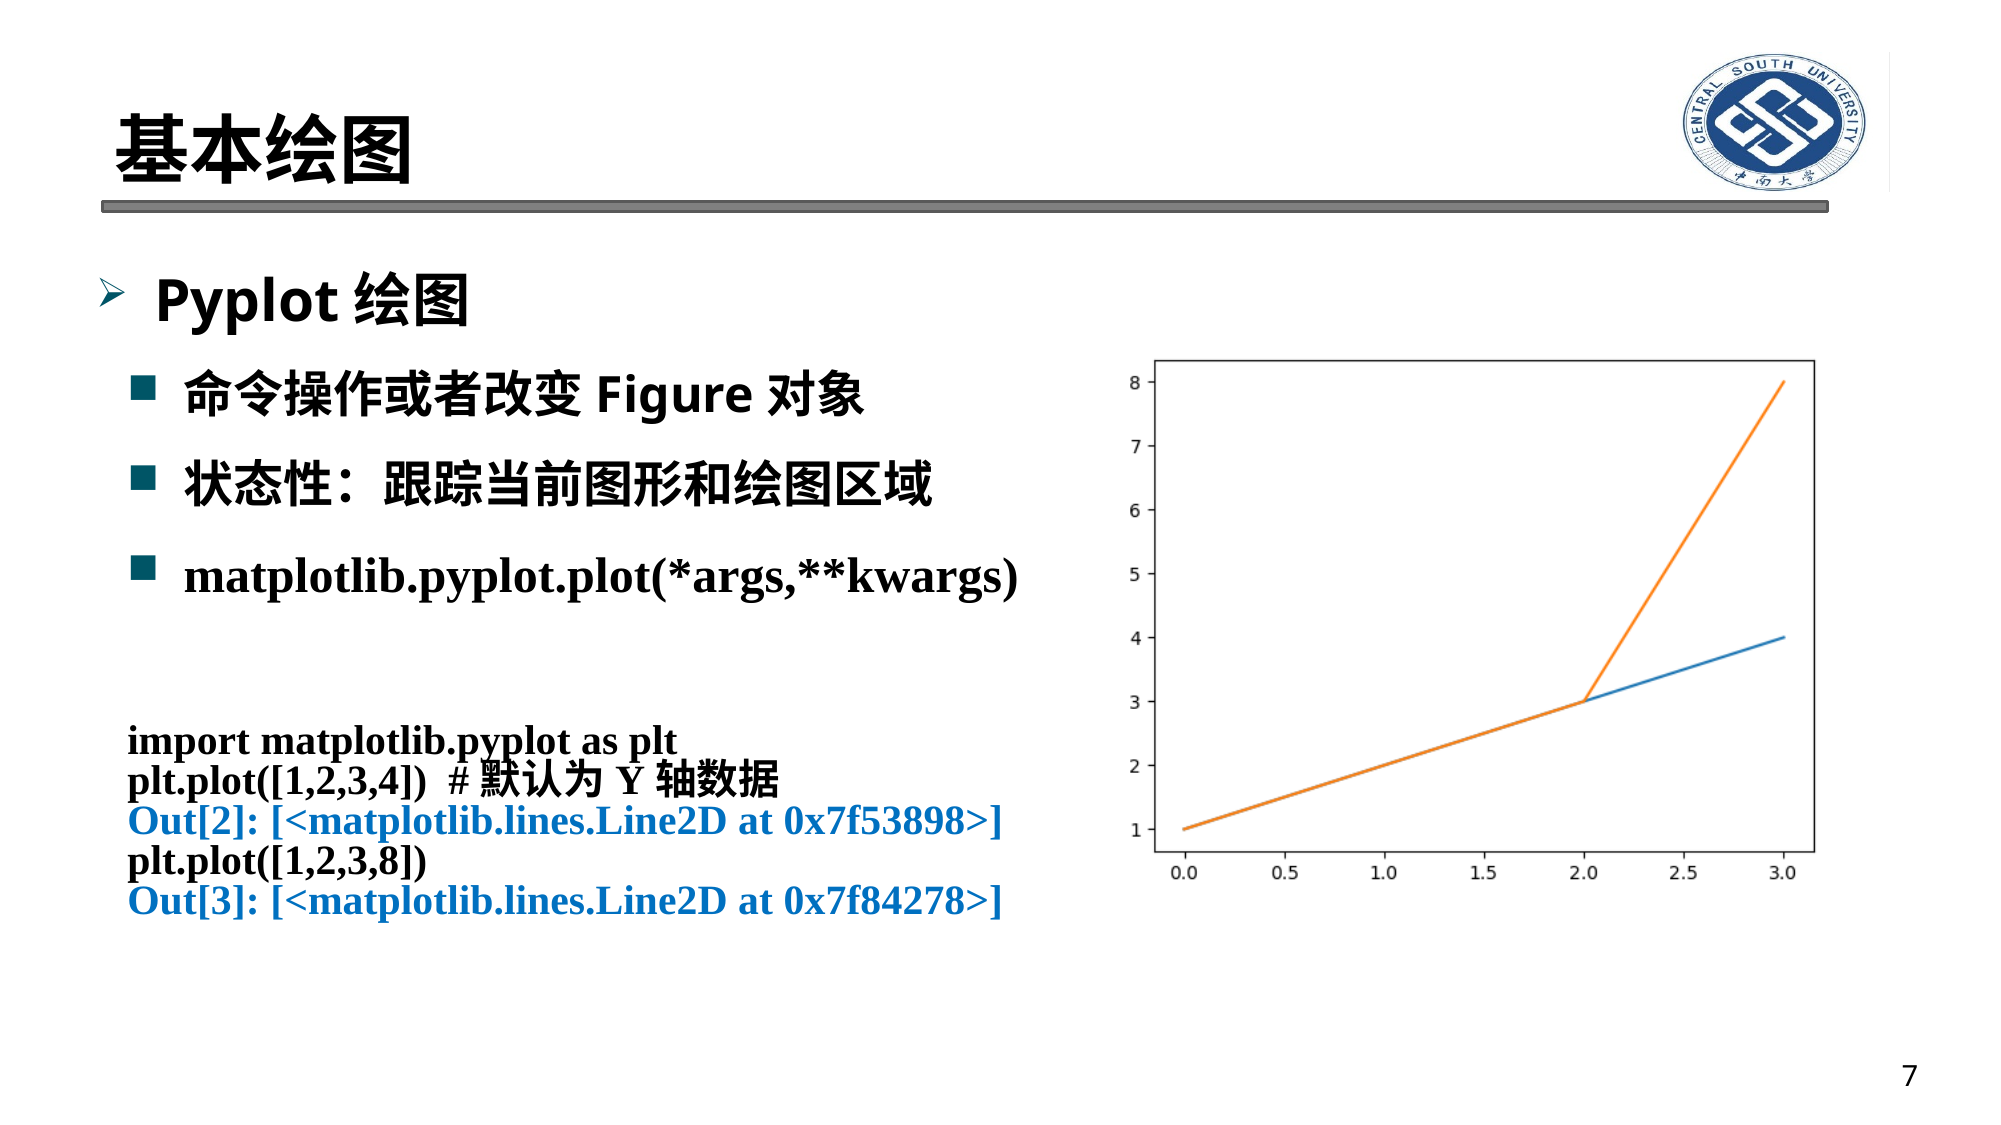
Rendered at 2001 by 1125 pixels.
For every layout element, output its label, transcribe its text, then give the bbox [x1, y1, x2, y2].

title 基本绘图 [99, 12, 1805, 200]
list Pyplot绘图 命令操作或者改变Figure对象 状态性：跟踪当前图形和绘图区域 matplotlib.pyplot.plot(*args,**kwargs) import matplotlib.pyplot as plt plt.plot([1,2,3,4]) #默认为Y轴数据 Out[2]: [<matplotlib.lines.Line2D at 0x7f53898>] plt.plot([1,2,3,8]) Out[3]: [<matplotlib.lines.Line2D at 0x7f84278>] [81, 220, 1898, 1024]
slide_number 7 [1516, 1049, 1934, 1125]
picture [1805, 52, 1890, 192]
picture [1048, 283, 1899, 922]
